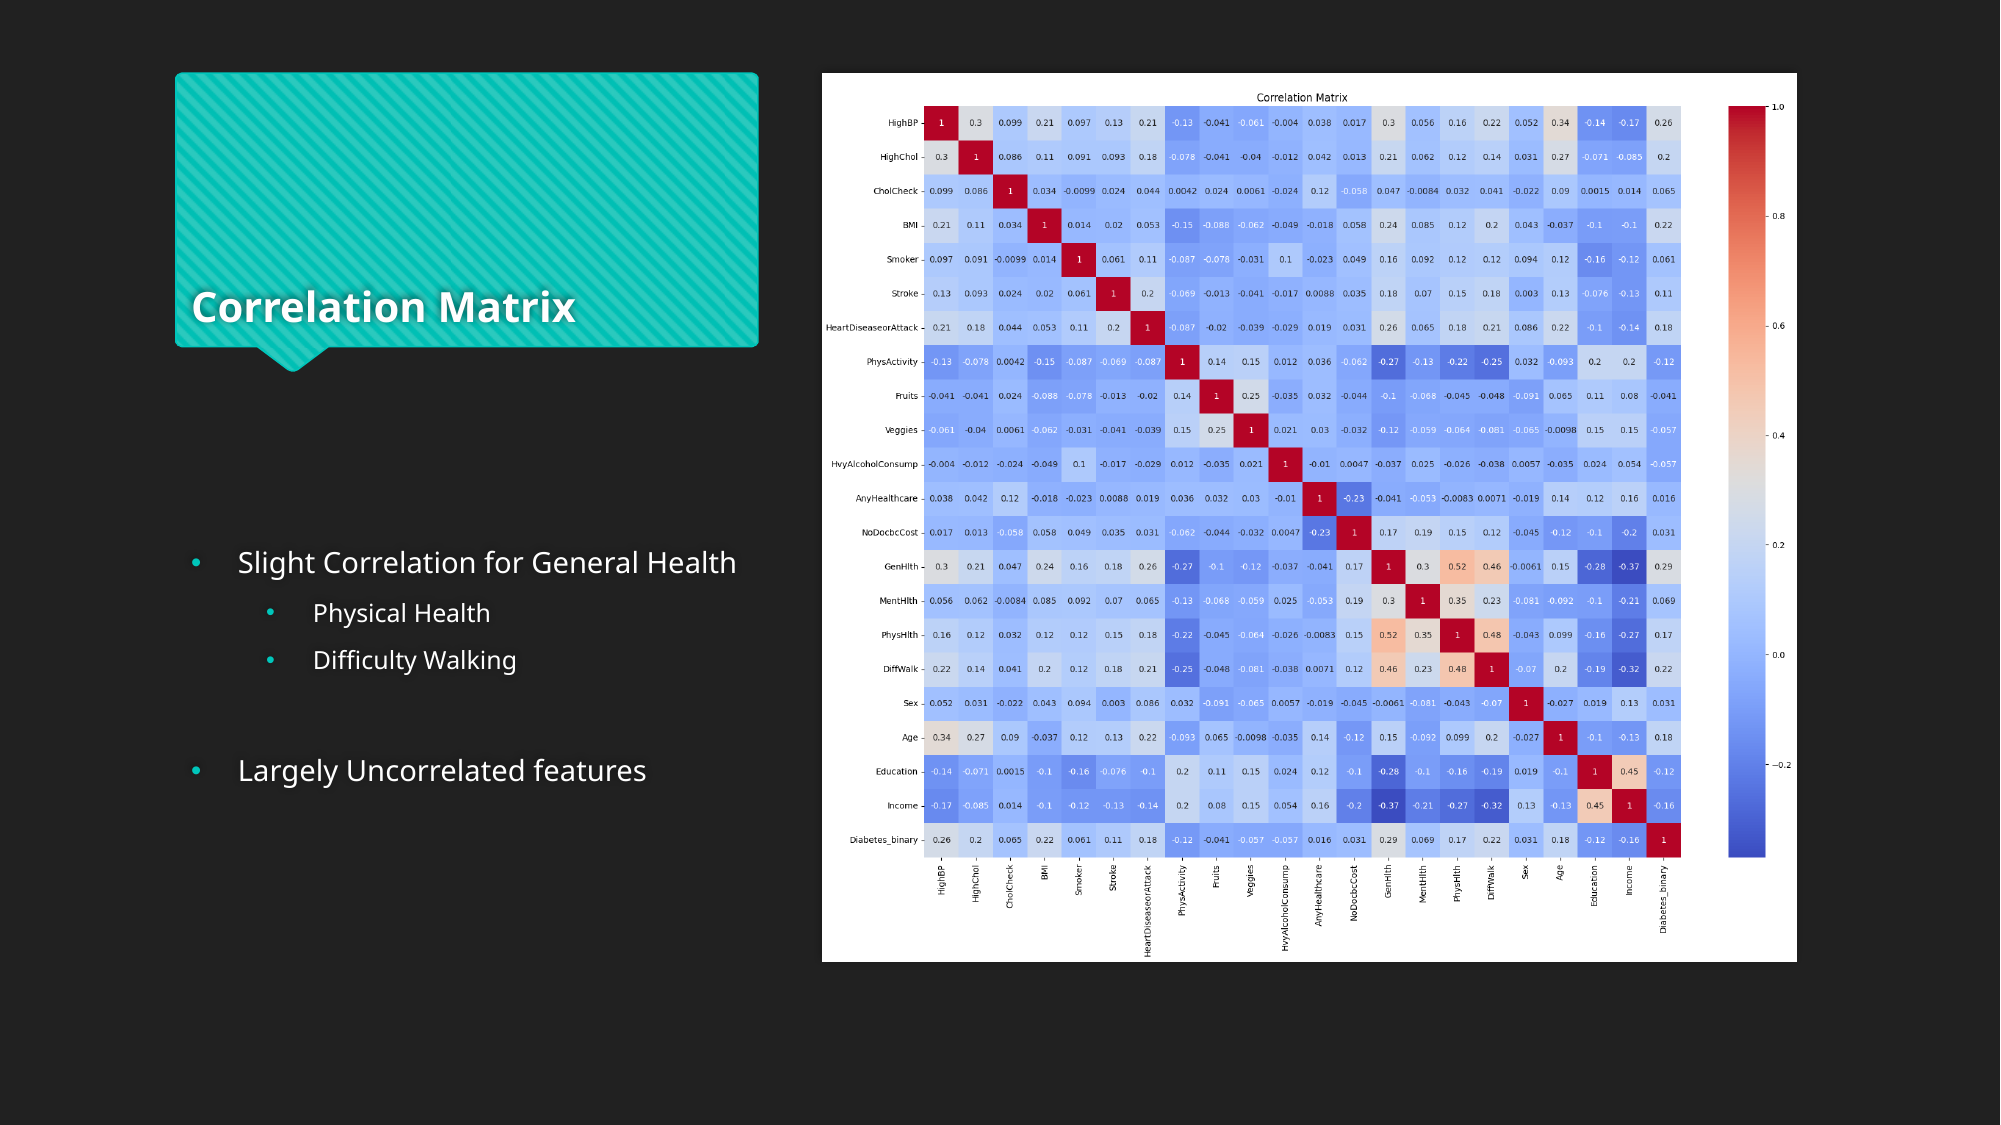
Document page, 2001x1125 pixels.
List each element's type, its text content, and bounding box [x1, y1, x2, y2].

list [822, 72, 1797, 962]
list Slight Correlation for General Health Physical Health Difficulty Walking Largely Uncorrelated features [176, 370, 758, 962]
title Correlation Matrix [176, 73, 758, 339]
